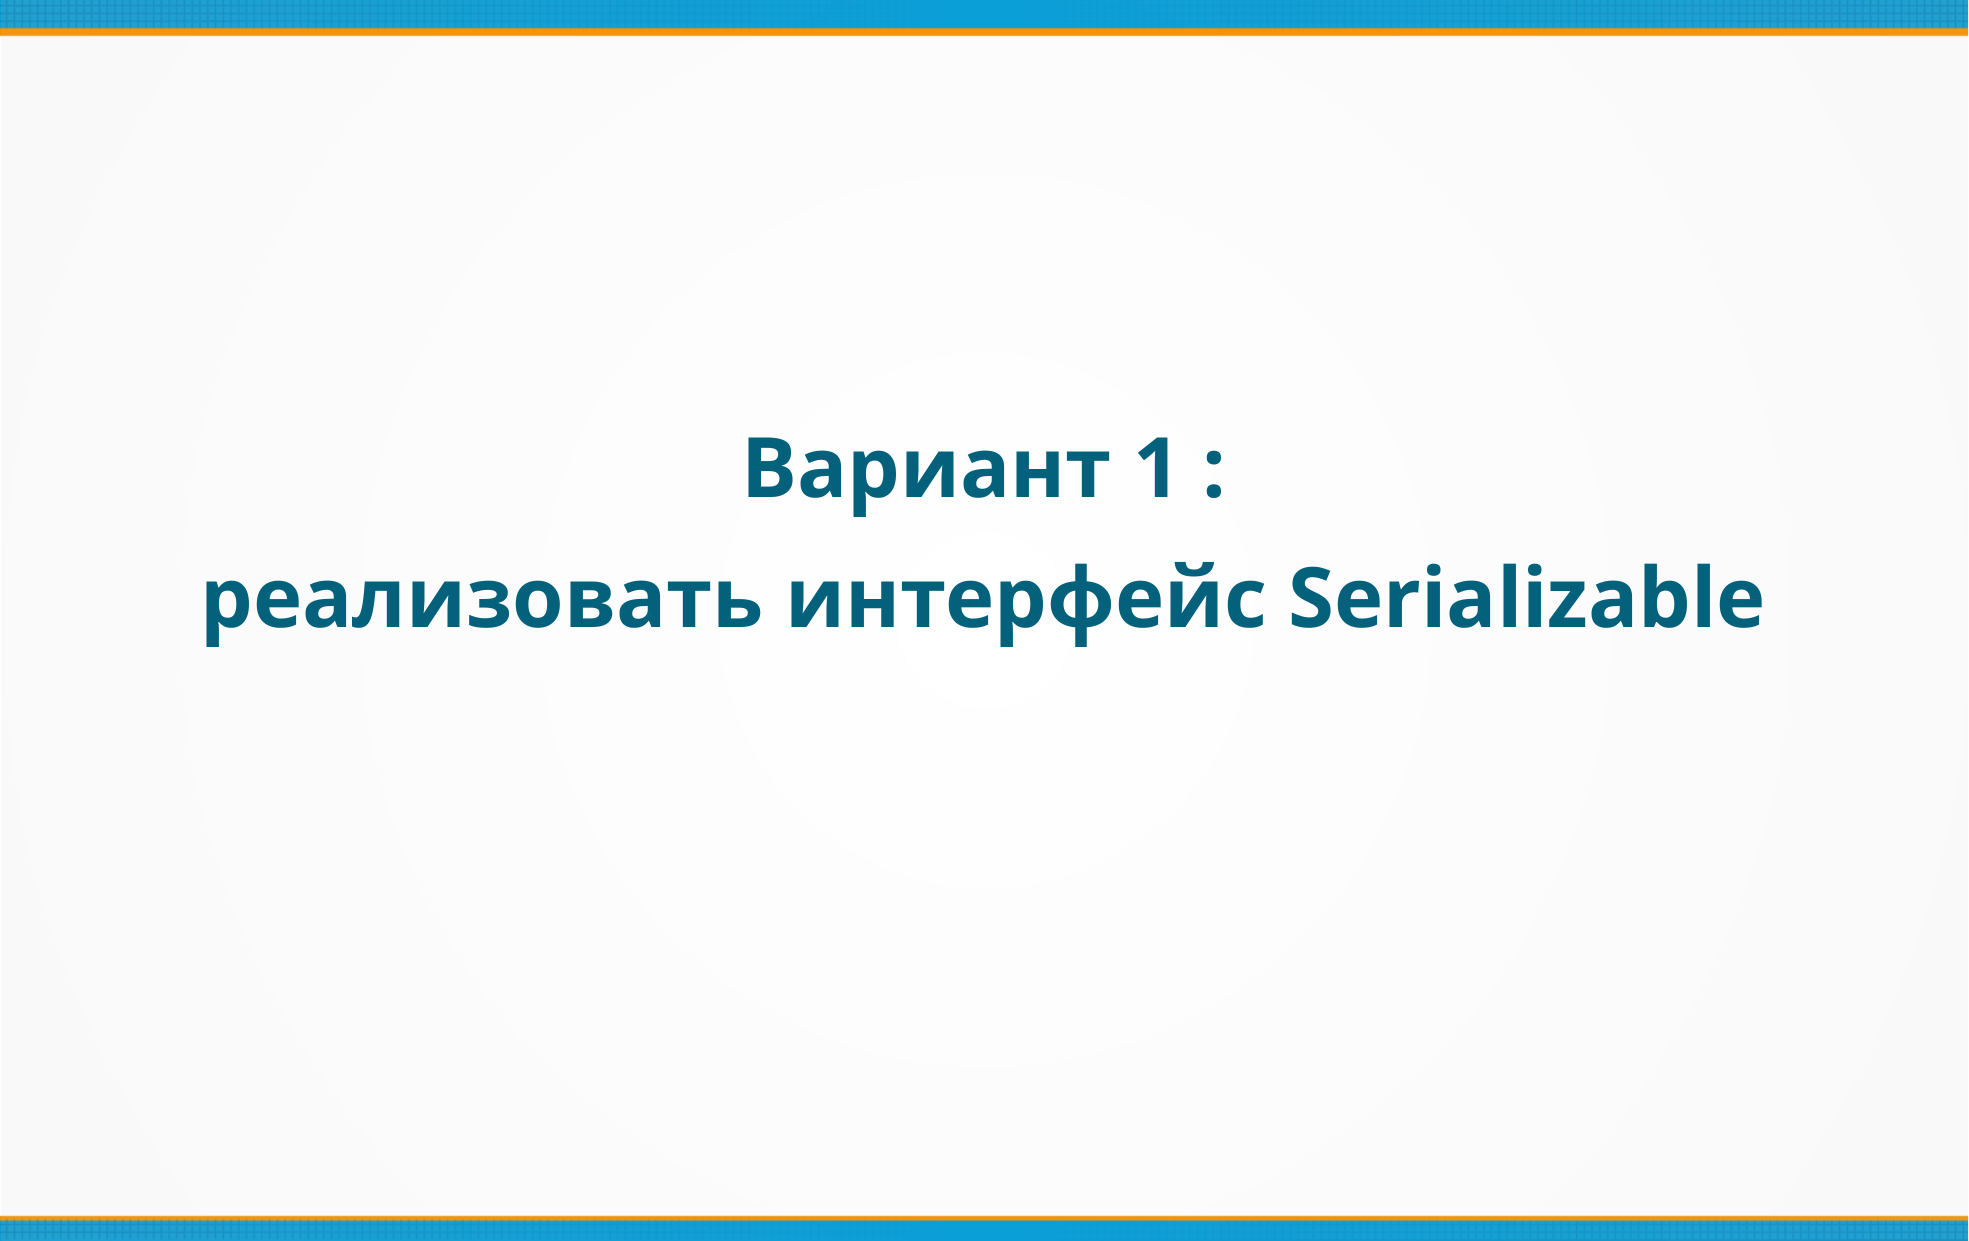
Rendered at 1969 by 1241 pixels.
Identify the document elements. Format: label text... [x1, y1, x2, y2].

picture [0, 0, 1969, 1241]
subtitle Вариант 1 : реализовать интерфейс Serializable [98, 49, 1870, 1010]
